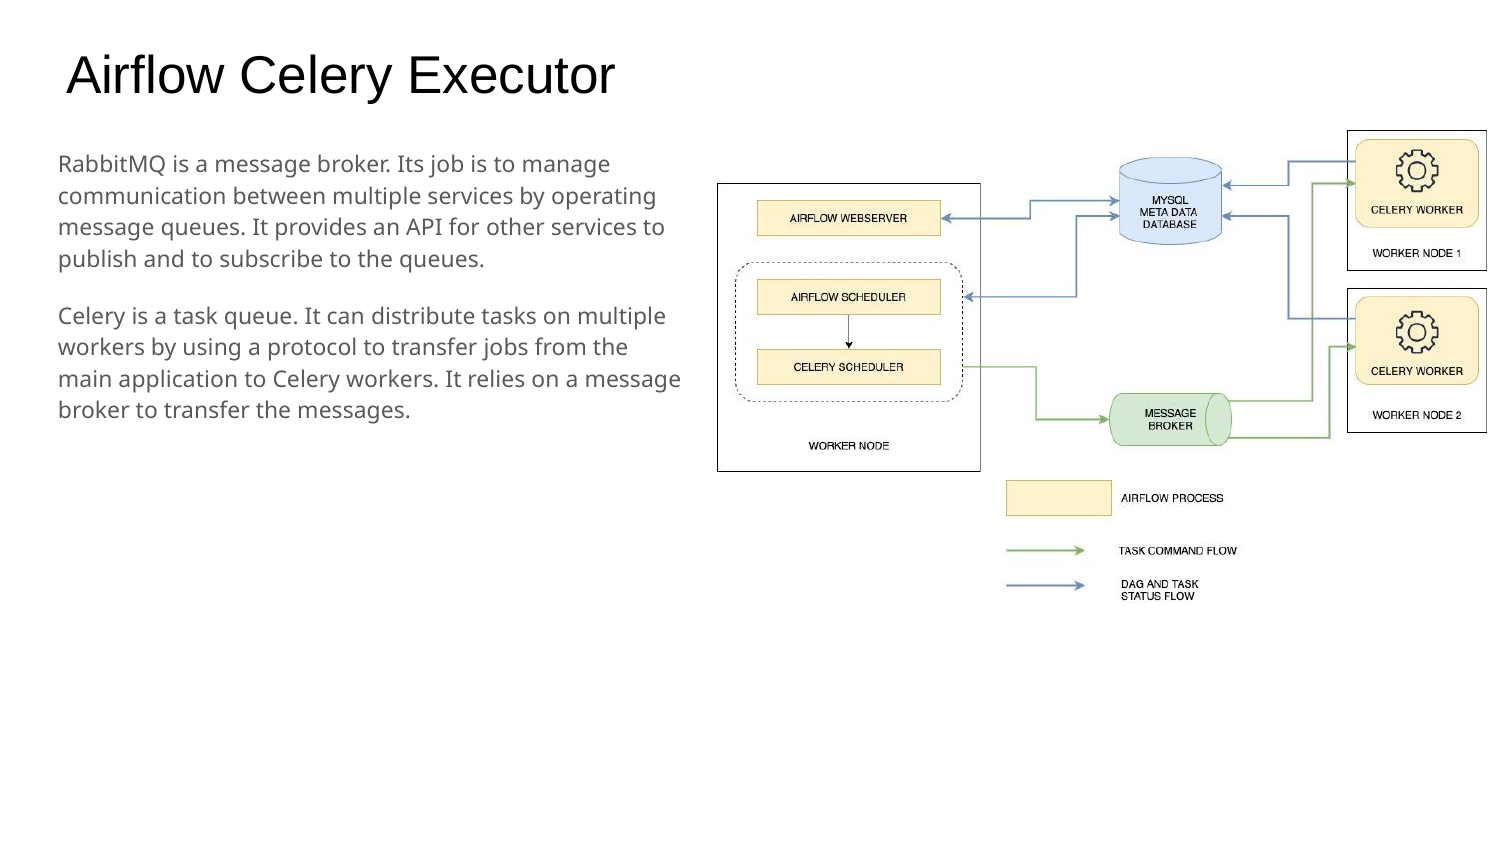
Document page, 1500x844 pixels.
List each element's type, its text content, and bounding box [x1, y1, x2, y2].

list RabbitMQ is a message broker. Its job is to manage communication between multiple services by operating message queues. It provides an API for other services to publish and to subscribe to the queues. Celery is a task queue. It can distribute tasks on multiple workers by using a protocol to transfer jobs from the main application to Celery workers. It relies on a message broker to transfer the messages. [42, 130, 703, 750]
picture [717, 130, 1487, 603]
title Airflow Celery Executor [51, 26, 1449, 120]
